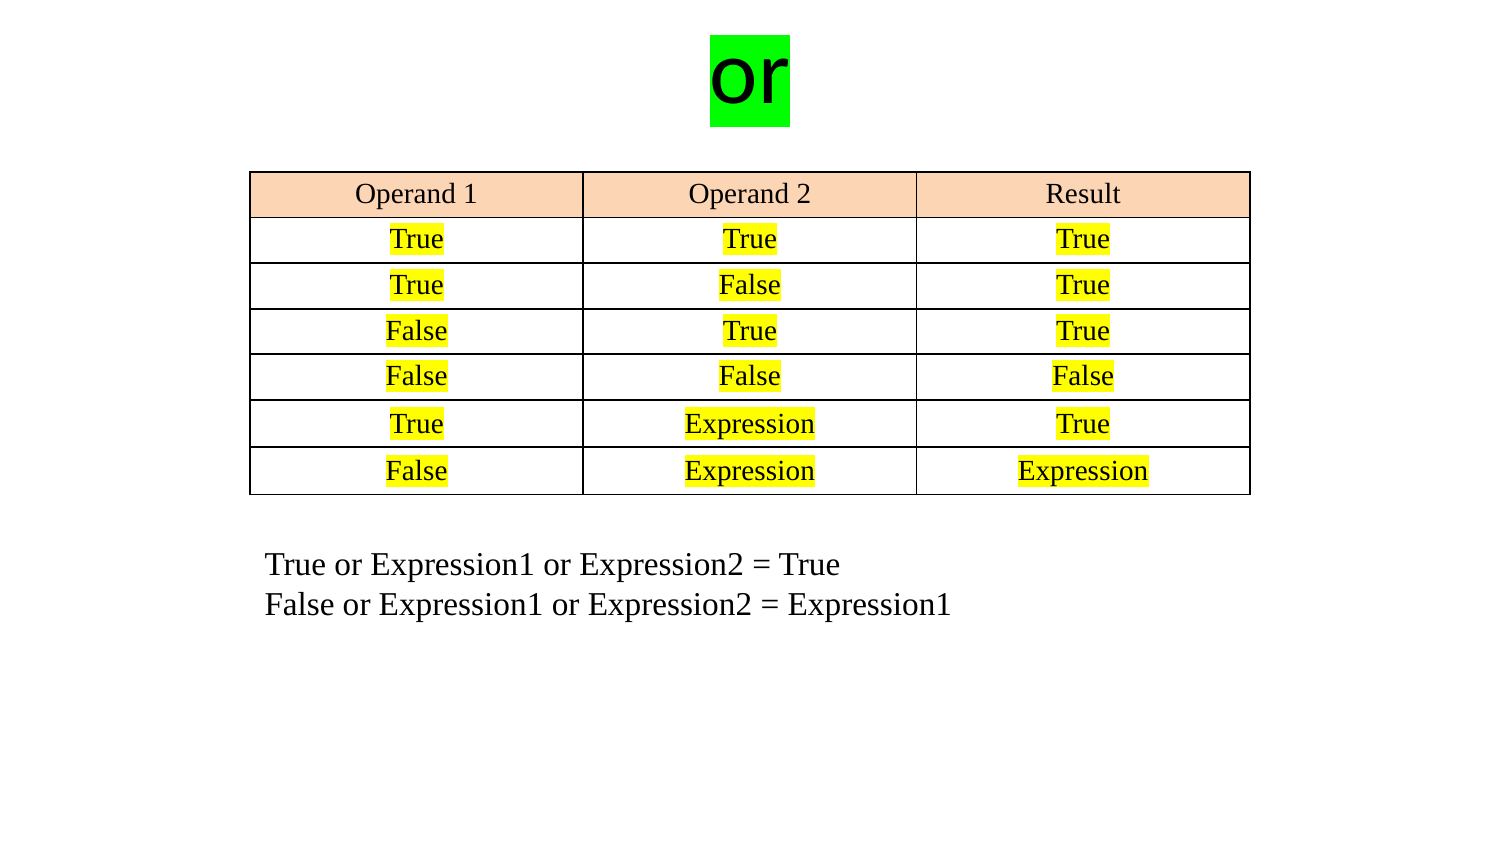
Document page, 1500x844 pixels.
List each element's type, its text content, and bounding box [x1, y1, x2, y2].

table_cell True [584, 310, 916, 353]
table_cell True [917, 401, 1249, 446]
title or [75, 0, 1425, 138]
table_cell True [251, 401, 582, 446]
table_cell True [917, 218, 1249, 262]
table_header Operand 2 [584, 173, 916, 217]
table_cell True [251, 264, 582, 308]
table_cell False [917, 355, 1249, 399]
table_cell False [251, 355, 582, 399]
table_cell Expression [584, 401, 916, 446]
table_cell True [917, 310, 1249, 353]
table_cell False [251, 310, 582, 353]
table_cell True [917, 264, 1249, 308]
table_cell False [251, 448, 582, 494]
table_cell Expression [584, 448, 916, 494]
table_cell True [251, 218, 582, 262]
text_box True or Expression1 or Expression2 = True False or Expression1 or Expression2 = Expression1 [249, 534, 1088, 629]
table_cell Expression [917, 448, 1249, 494]
table_header Result [917, 173, 1249, 217]
table_cell True [584, 218, 916, 262]
table_header Operand 1 [251, 173, 582, 217]
table_cell False [584, 264, 916, 308]
table_cell False [584, 355, 916, 399]
